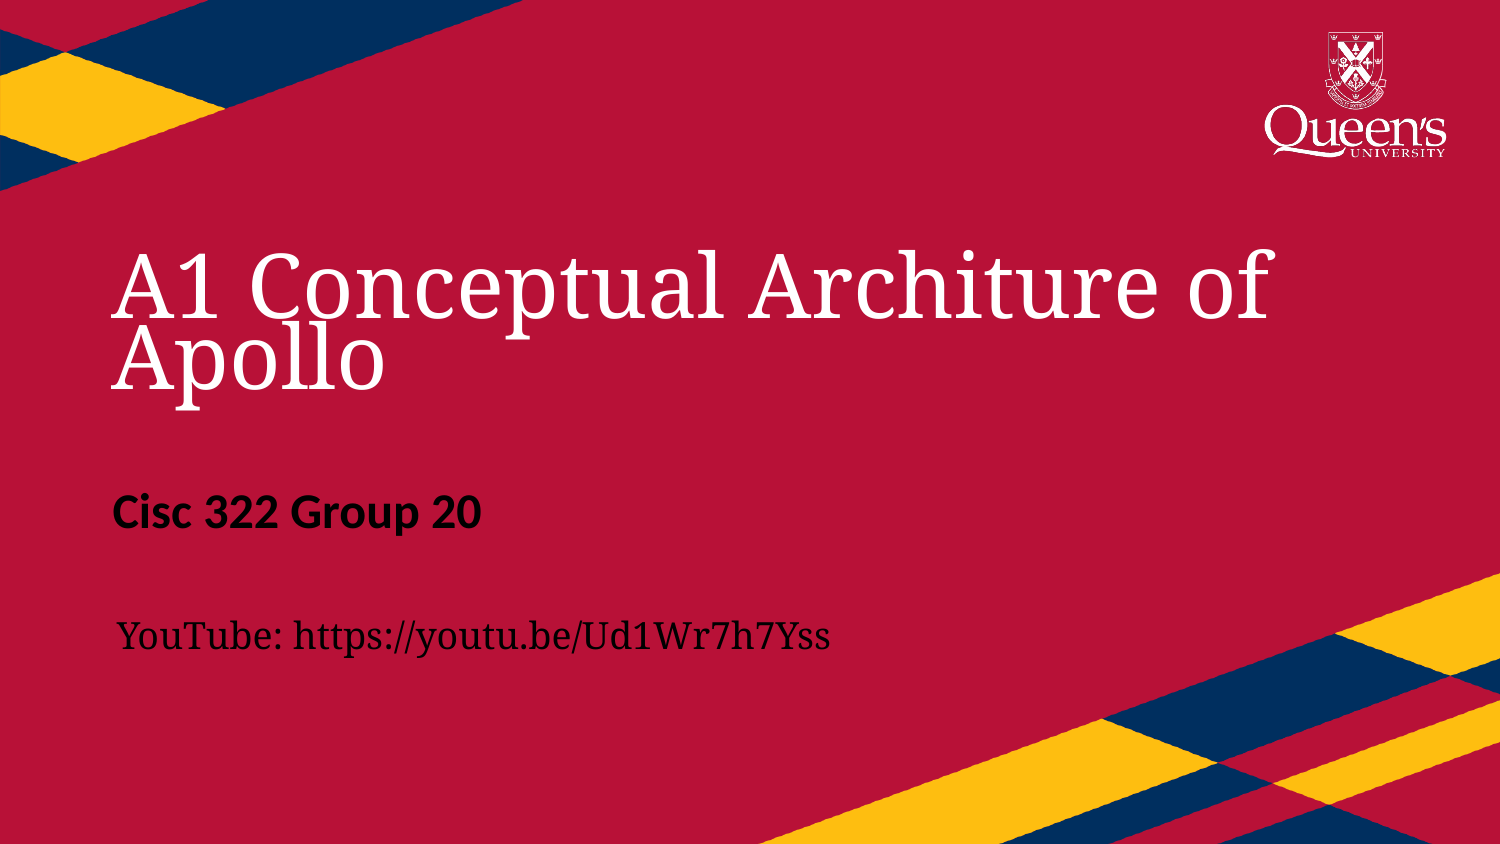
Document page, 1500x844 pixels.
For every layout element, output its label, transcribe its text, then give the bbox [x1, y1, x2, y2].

text_box YouTube: https://youtu.be/Ud1Wr7h7Yss [101, 597, 928, 673]
picture [0, 0, 1500, 844]
title A1 Conceptual Architure of Apollo [111, 262, 1388, 443]
subtitle Cisc 322 Group 20 [112, 478, 1388, 694]
